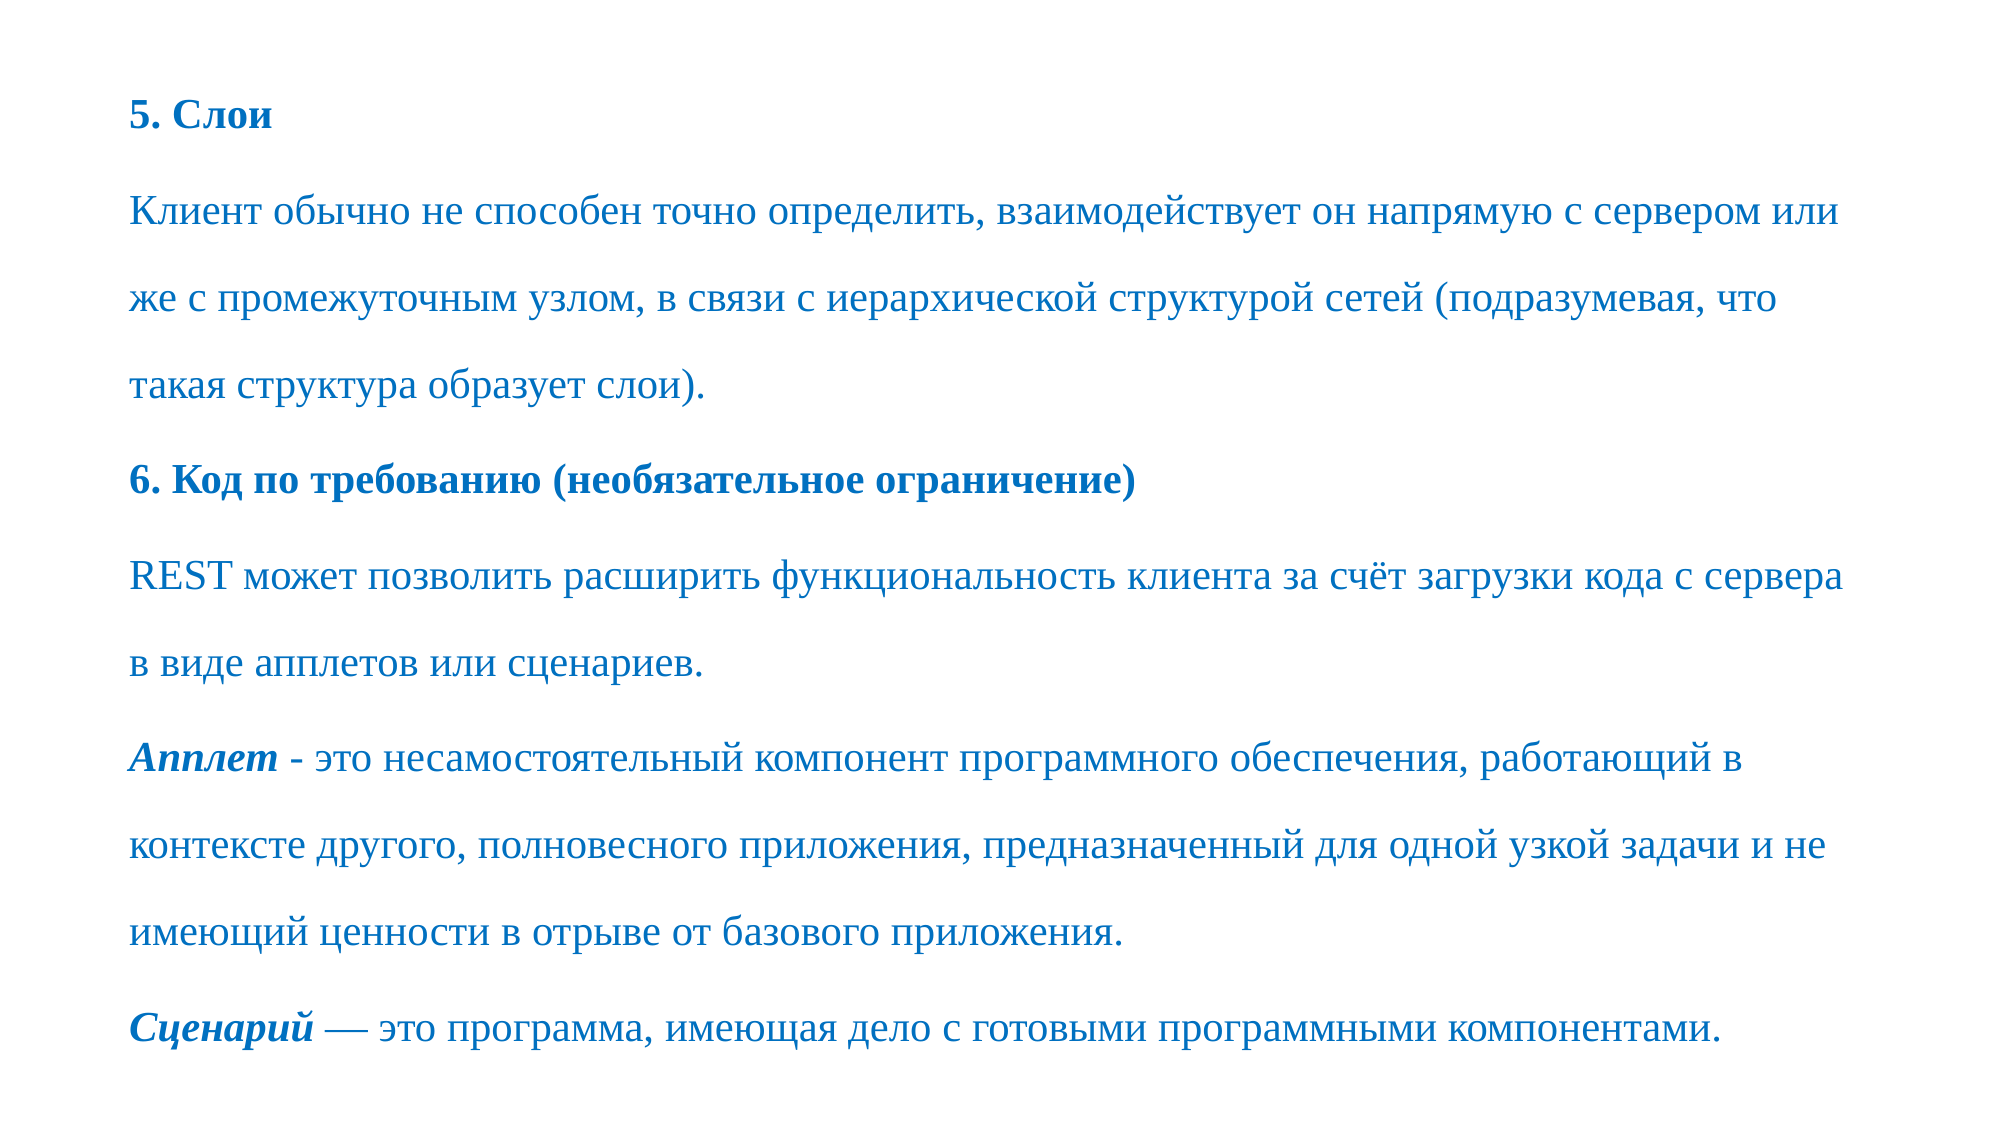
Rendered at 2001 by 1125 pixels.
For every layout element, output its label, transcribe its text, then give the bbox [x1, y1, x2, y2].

list 5. Слои Клиент обычно не способен точно определить, взаимодействует он напрямую с сервером или же с промежуточным узлом, в связи с иерархической структурой сетей (подразумевая, что такая структура образует слои). 6. Код по требованию (необязательное ограничение) REST может позволить расширить функциональность клиента за счёт загрузки кода с сервера в виде апплетов или сценариев. Апплет - это несамостоятельный компонент программного обеспечения, работающий в контексте другого, полновесного приложения, предназначенный для одной узкой задачи и не имеющий ценности в отрыве от базового приложения. Сценарий — это программа, имеющая дело с готовыми программными компонентами. [114, 42, 1875, 1071]
